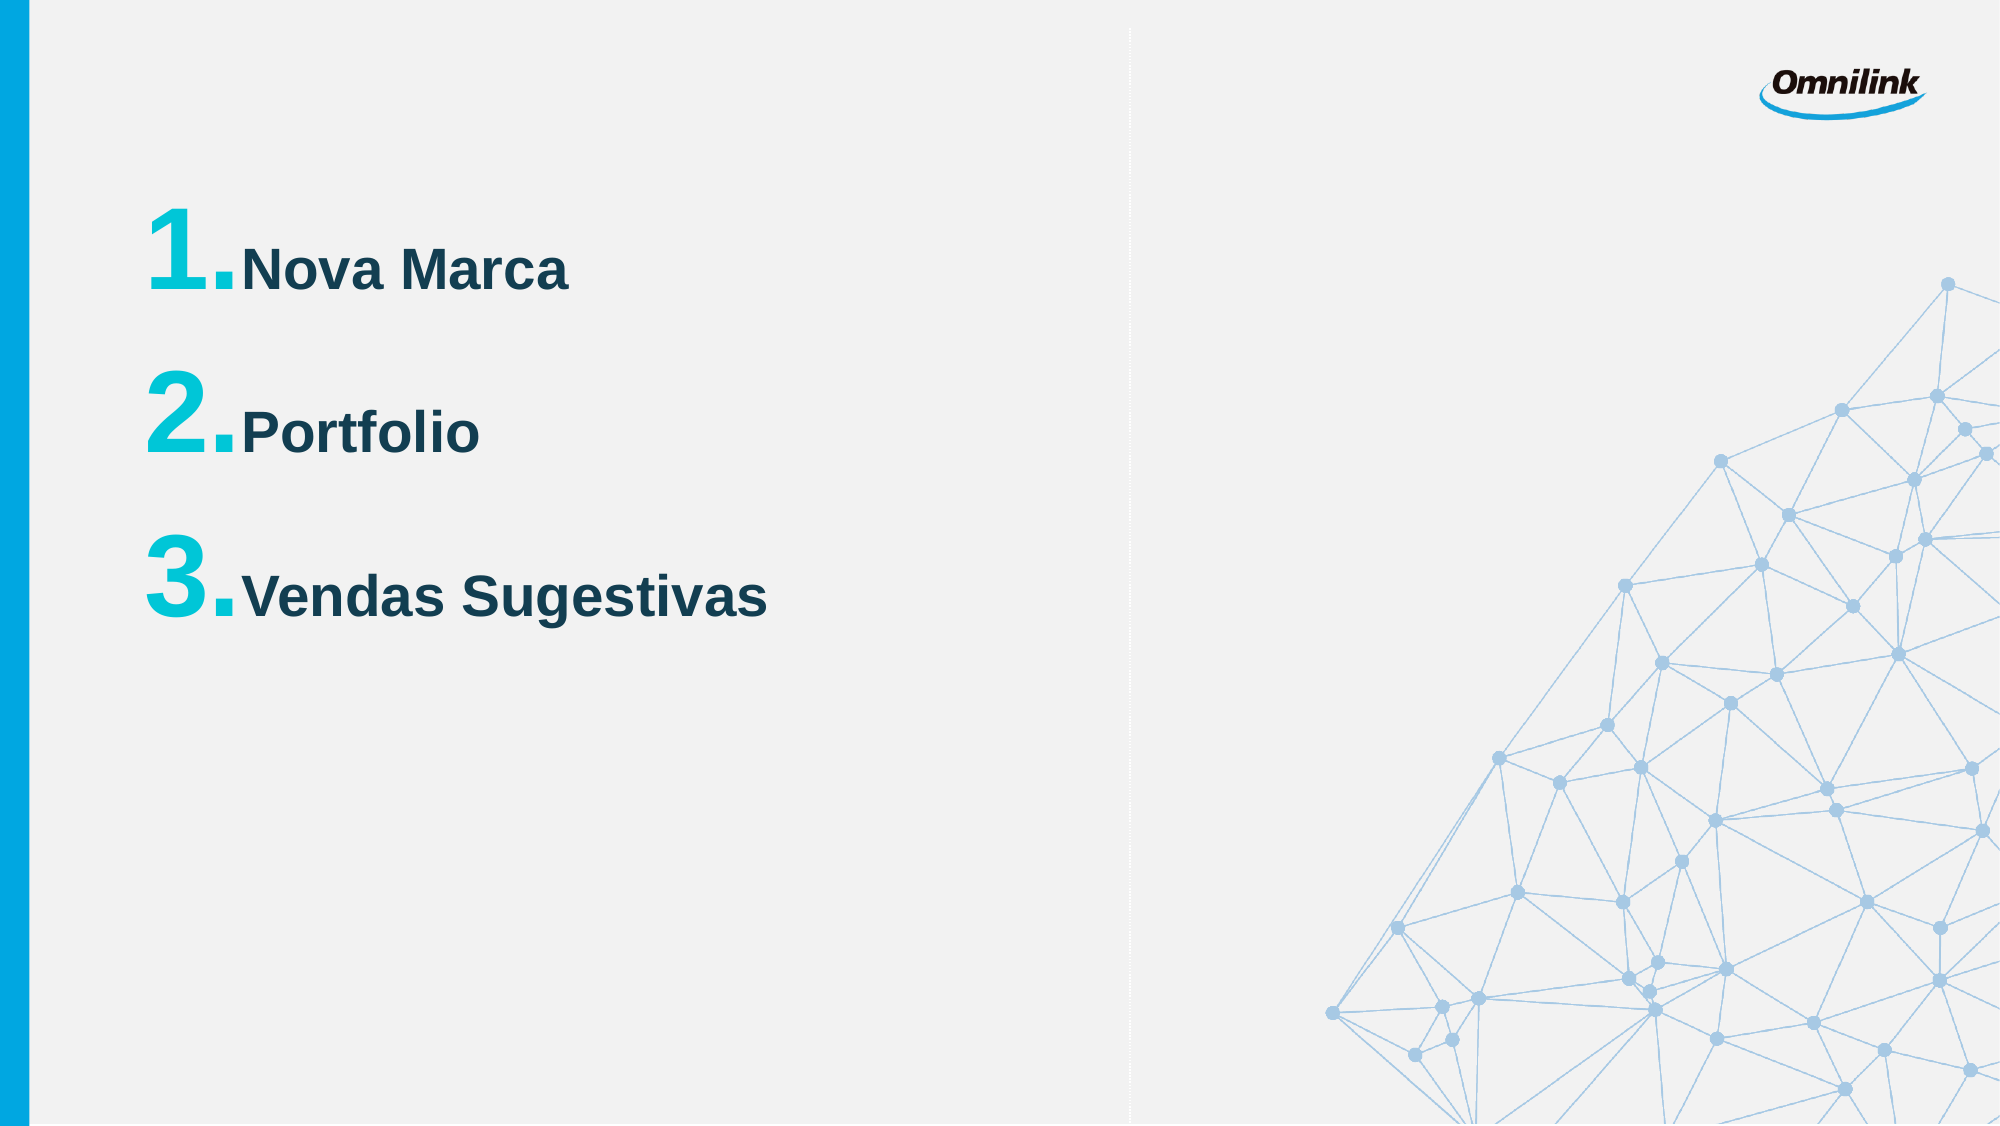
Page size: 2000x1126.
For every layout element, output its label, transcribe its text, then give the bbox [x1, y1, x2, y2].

text_box Nova Marca Portfolio Vendas Sugestivas [129, 152, 785, 840]
picture [1211, 217, 2000, 1124]
picture [1755, 66, 1930, 122]
